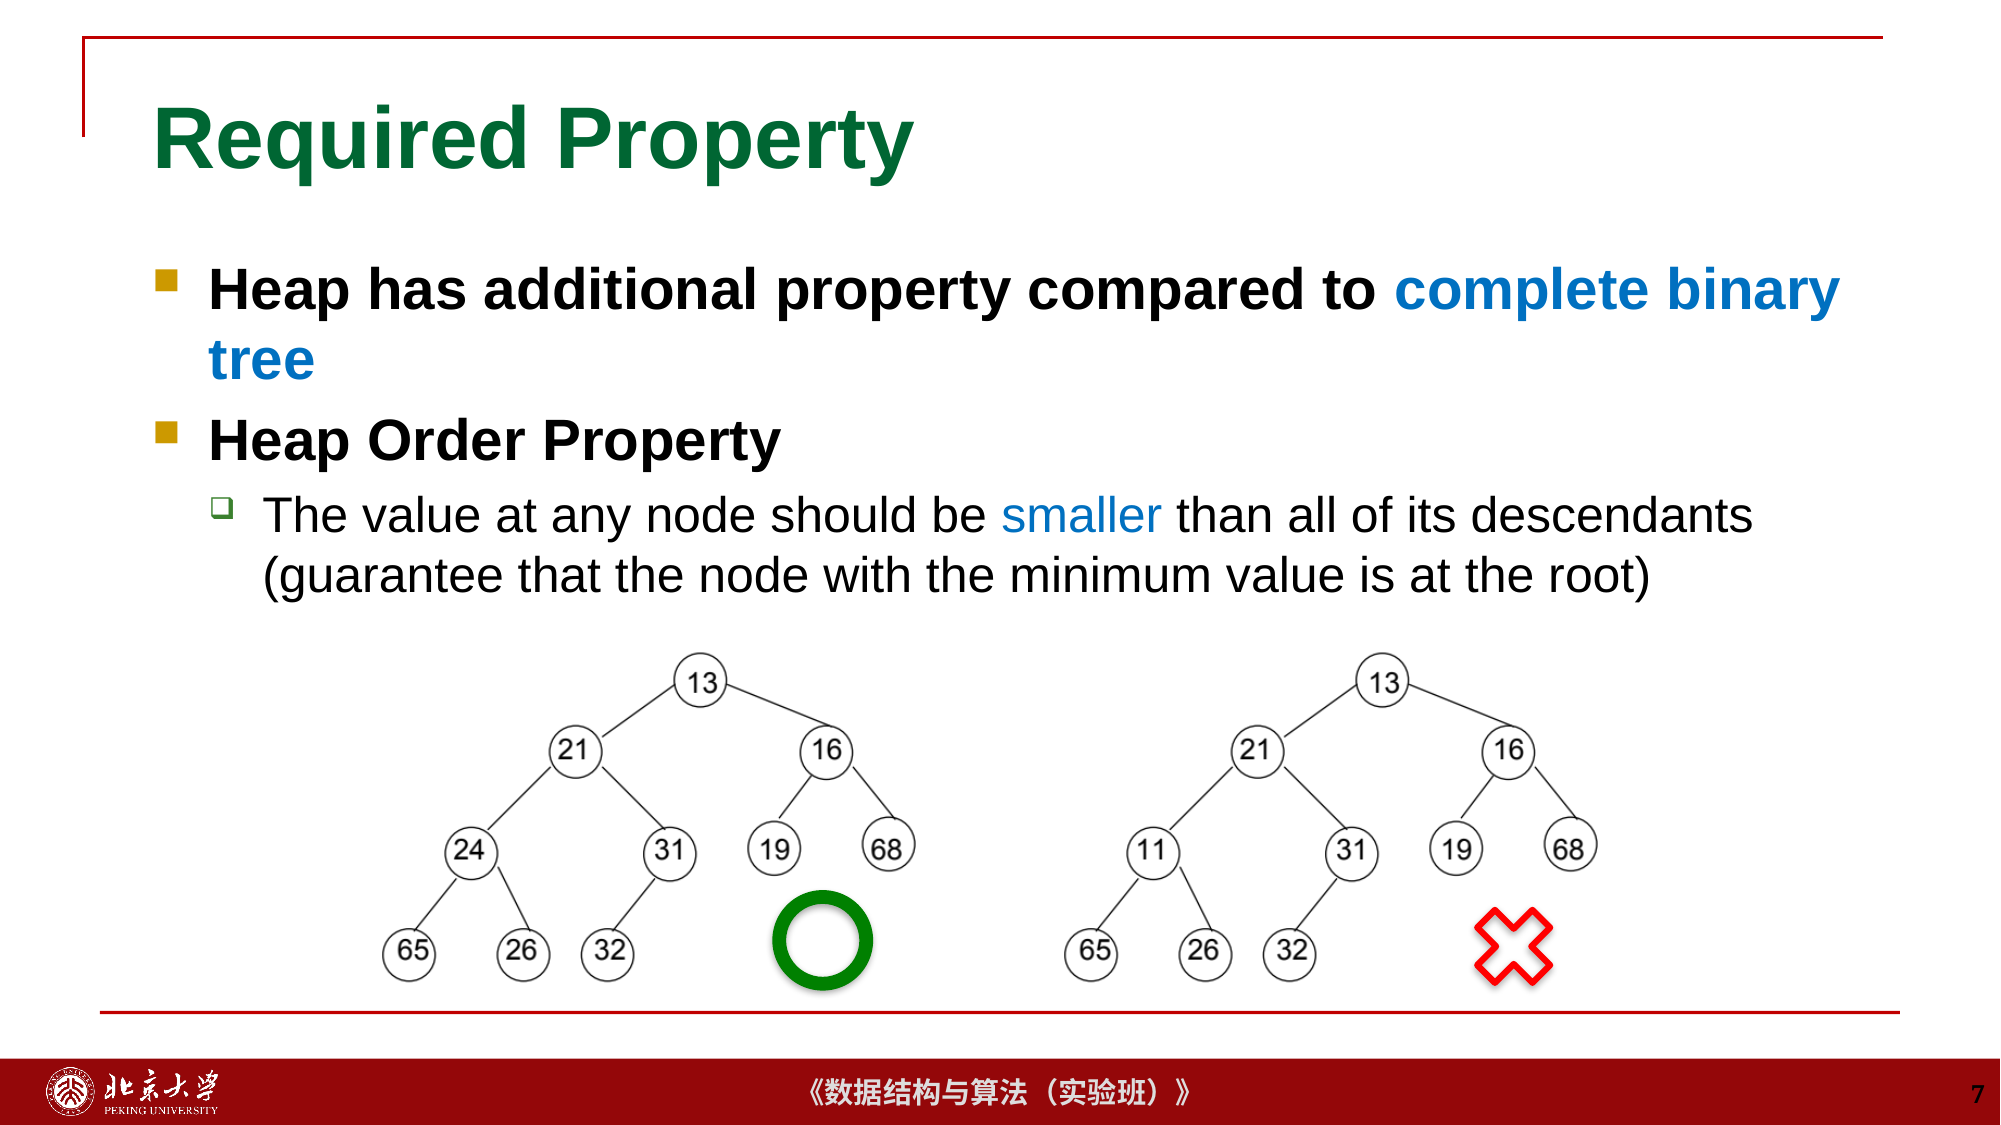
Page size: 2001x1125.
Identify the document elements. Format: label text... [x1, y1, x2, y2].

picture [46, 1067, 218, 1116]
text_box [341, 633, 965, 999]
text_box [1023, 633, 1647, 999]
title Required Property [137, 59, 1863, 209]
slide_number 7 [1550, 1065, 2000, 1125]
list Heap has additional property compared to complete binary tree Heap Order Property The value at any node should be smaller than all of its descendants (guarantee that the node with the minimum value is at the root) [137, 243, 1863, 1017]
